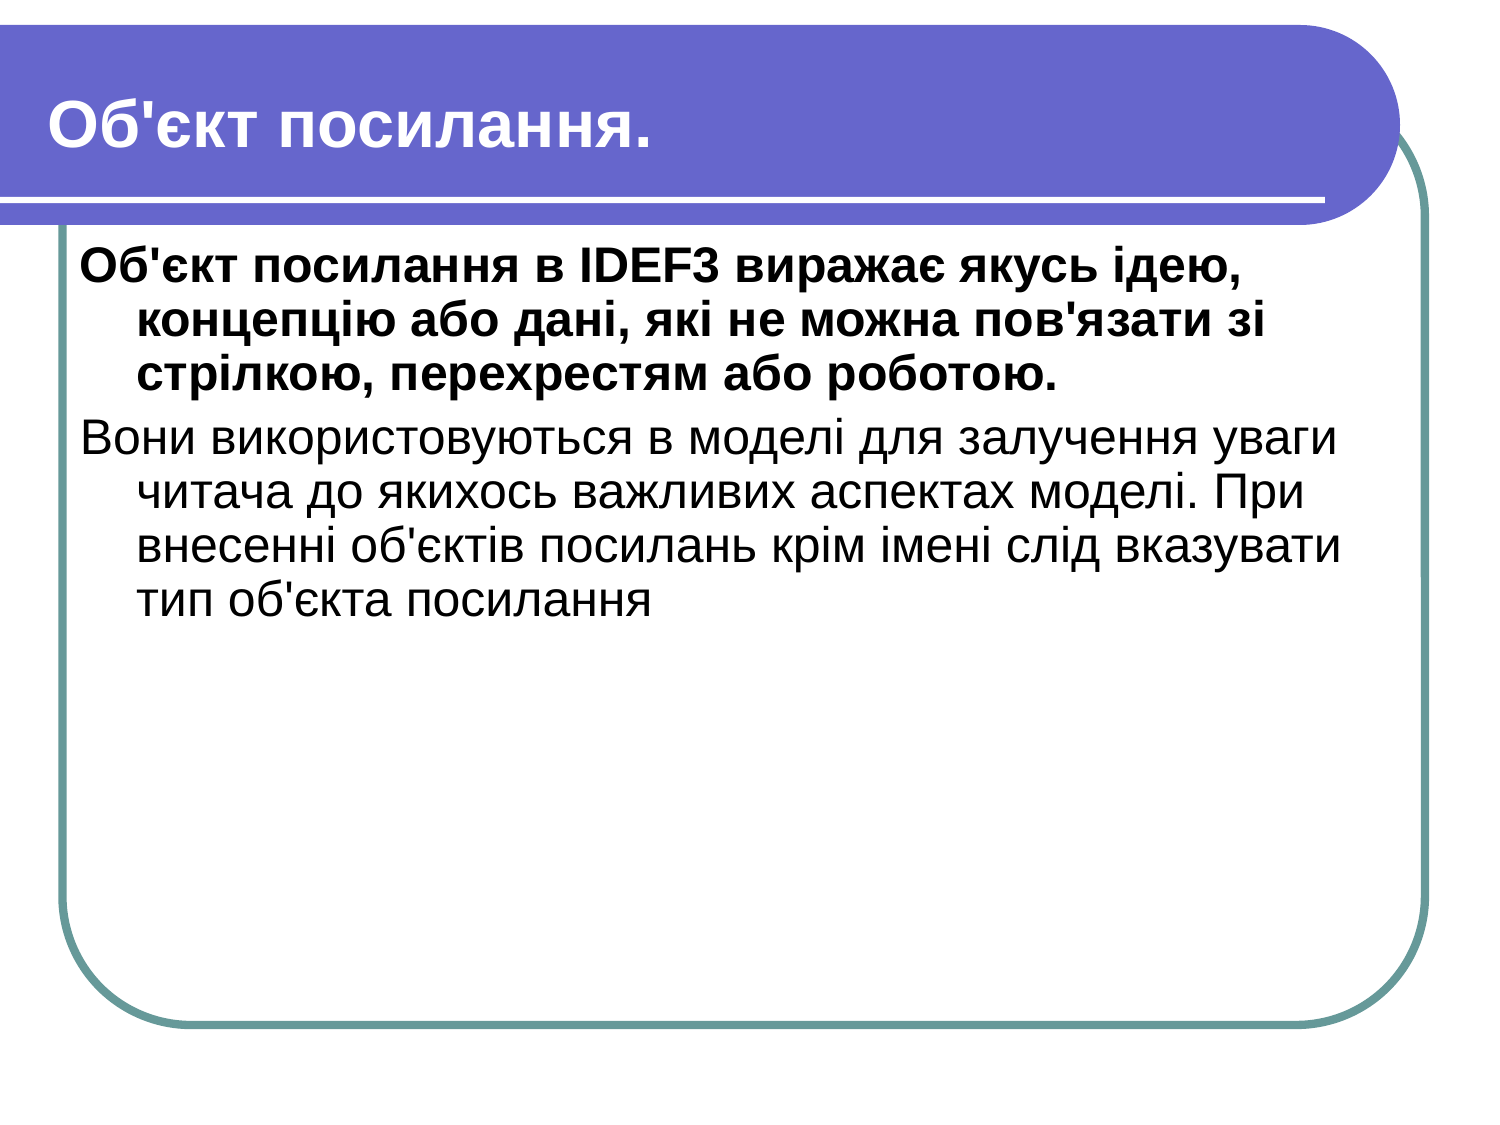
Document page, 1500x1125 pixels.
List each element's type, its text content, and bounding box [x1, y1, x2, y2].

list Об'єкт посилання в IDEF3 виражає якусь ідею, концепцію або дані, які не можна пов'язати зі стрілкою, перехрестям або роботою. Вони використовуються в моделі для залучення уваги читача до якихось важливих аспектах моделі. При внесенні об'єктів посилань крім імені слід вказувати тип об'єкта посилання [64, 231, 1436, 1036]
title Об'єкт посилання. [31, 37, 1348, 188]
